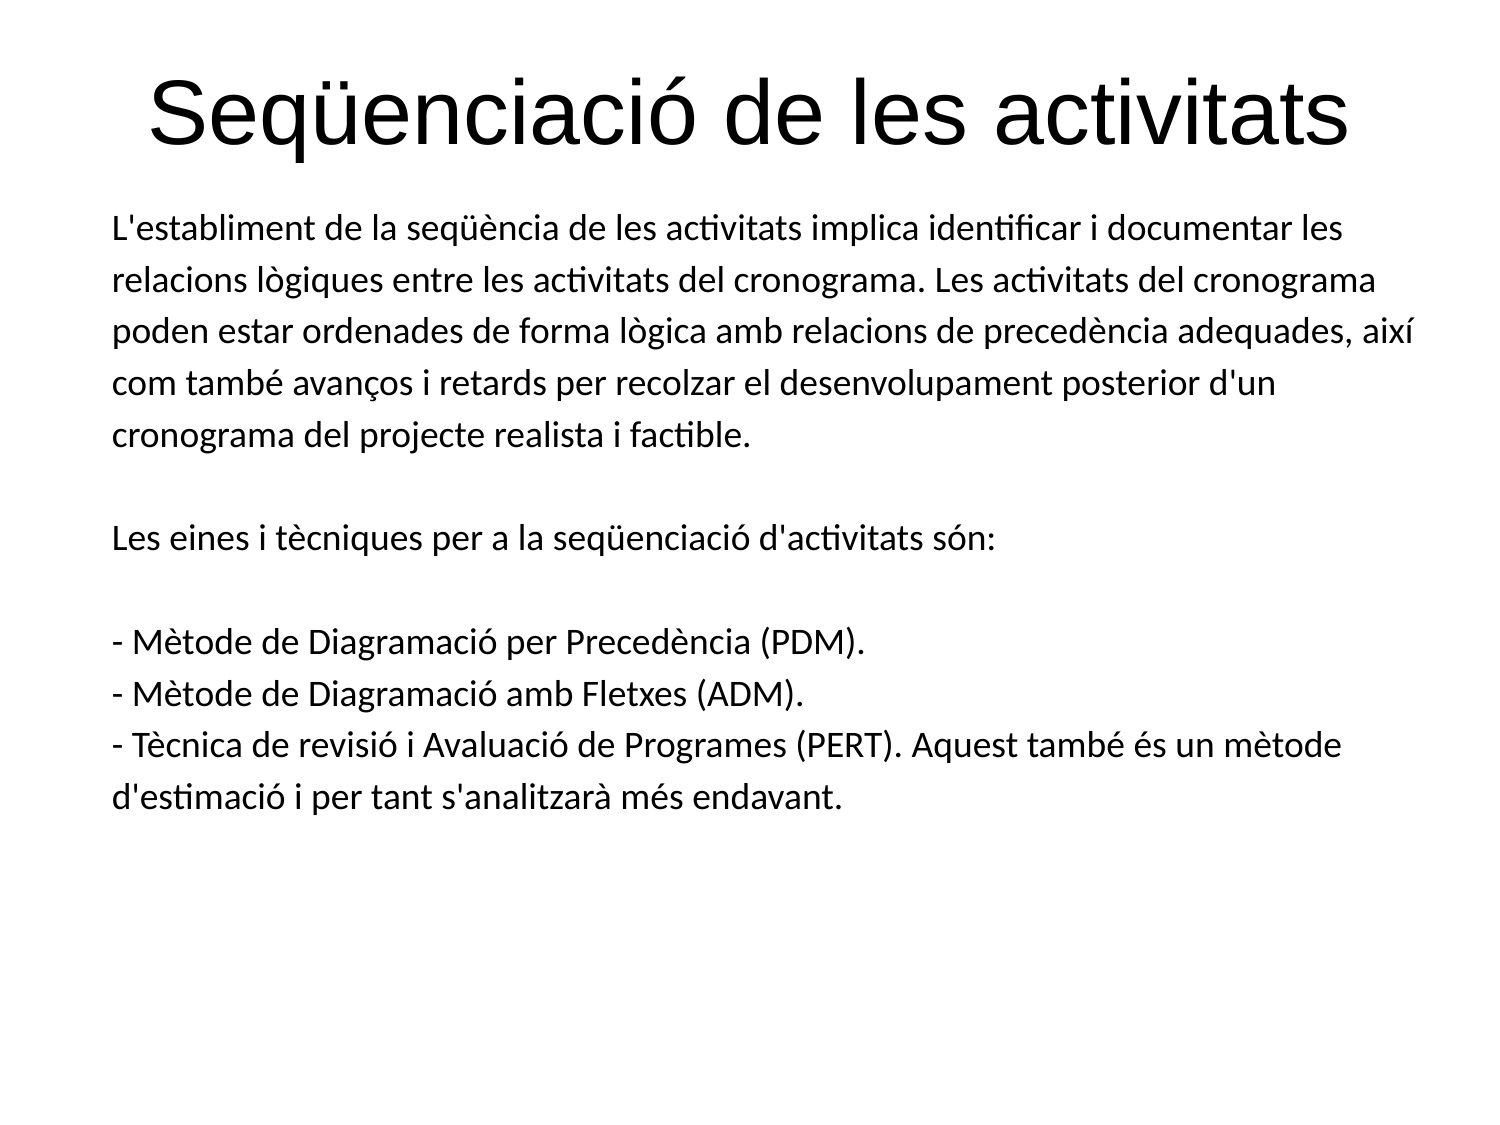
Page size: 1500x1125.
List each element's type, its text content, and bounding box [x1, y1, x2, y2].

title Seqüenciació de les activitats [75, 45, 1425, 233]
list L'establiment de la seqüència de les activitats implica identificar i documentar les relacions lògiques entre les activitats del cronograma. Les activitats del cronograma poden estar ordenades de forma lògica amb relacions de precedència adequades, així com també avanços i retards per recolzar el desenvolupament posterior d'un cronograma del projecte realista i factible. Les eines i tècniques per a la seqüenciació d'activitats són: - Mètode de Diagramació per Precedència (PDM). - Mètode de Diagramació amb Fletxes (ADM). - Tècnica de revisió i Avaluació de Programes (PERT). Aquest també és un mètode d'estimació i per tant s'analitzarà més endavant. [96, 188, 1444, 792]
